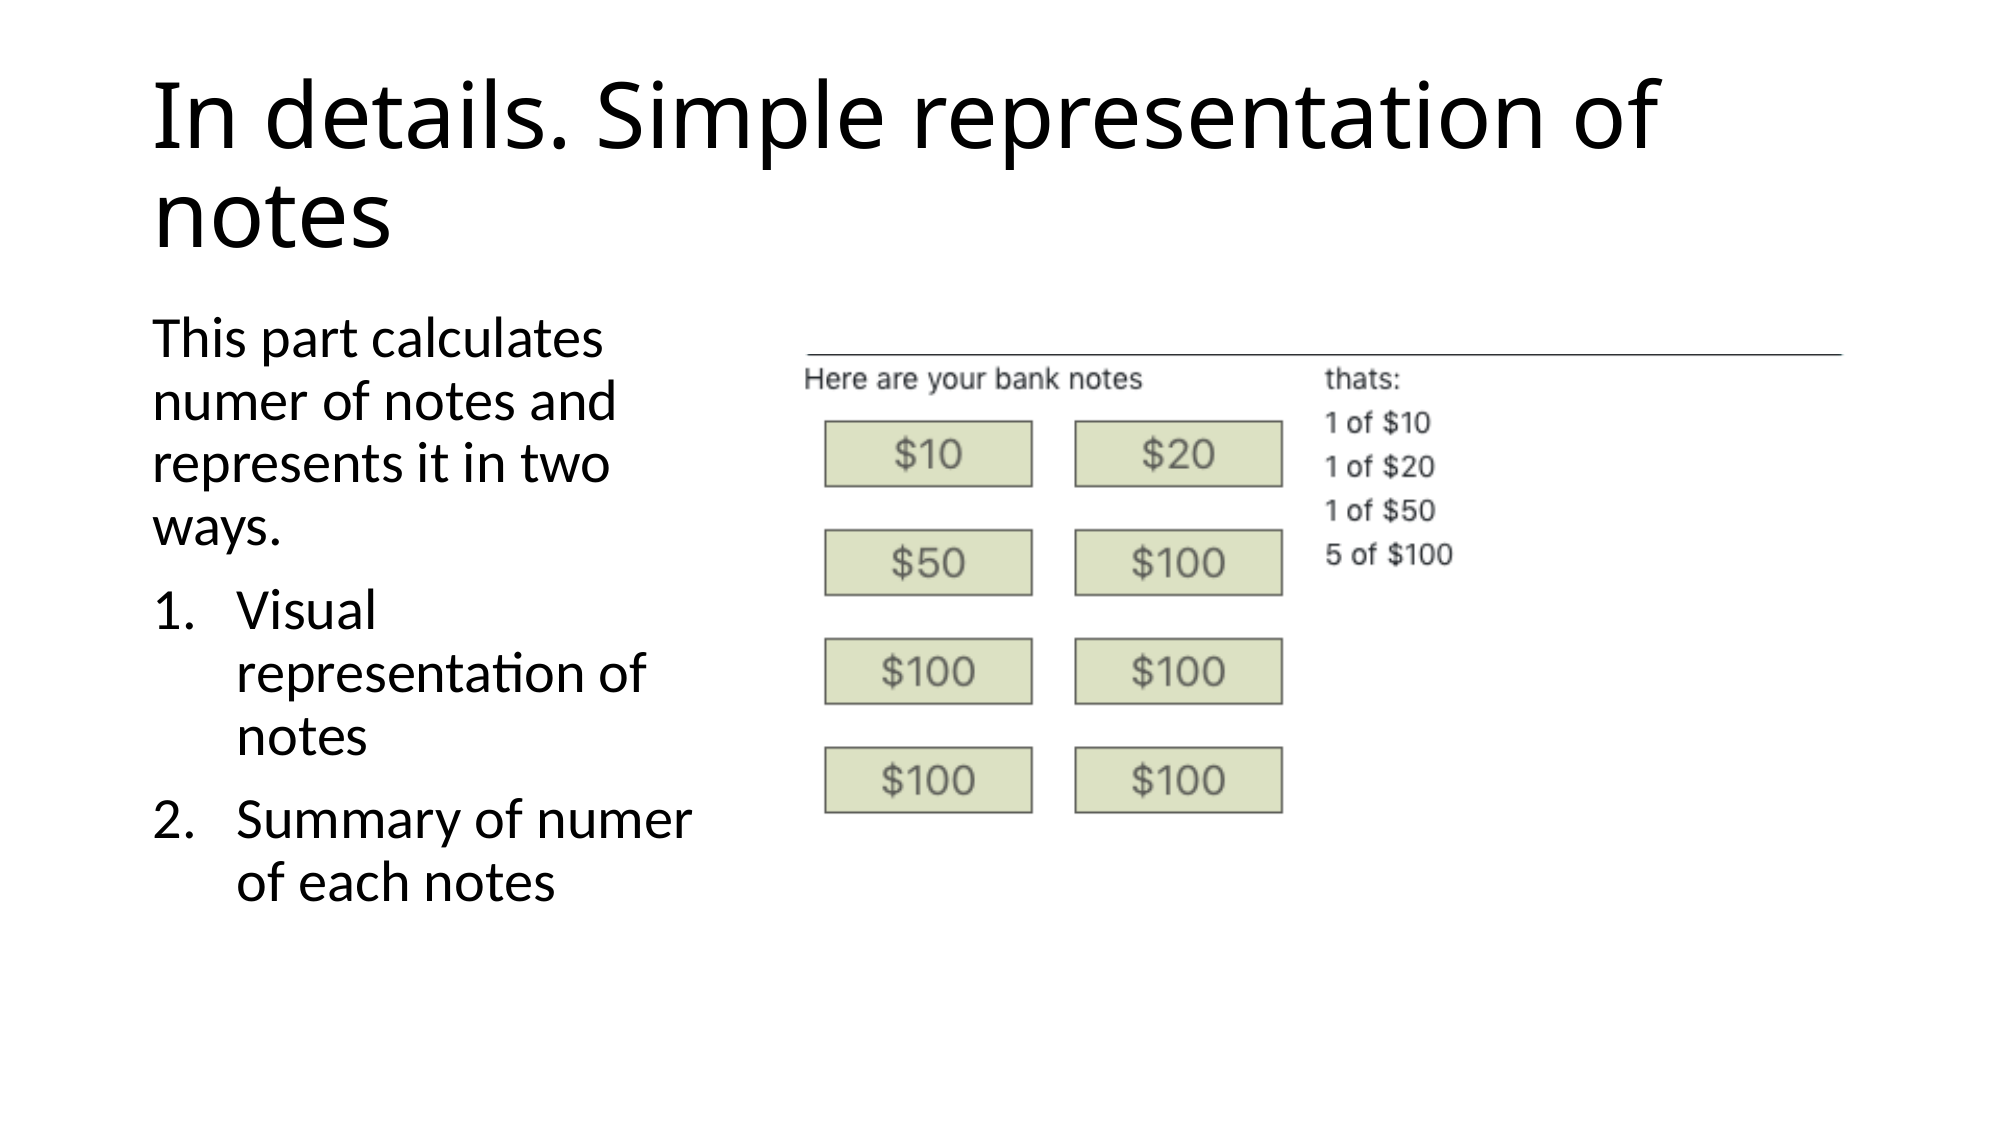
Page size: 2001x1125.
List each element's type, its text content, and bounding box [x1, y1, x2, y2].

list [777, 354, 1863, 835]
text_box This part calculates numer of notes and represents it in two ways. Visual representation of notes Summary of numer of each notes [137, 299, 736, 1067]
title In details. Simple representation of notes [137, 59, 1863, 278]
